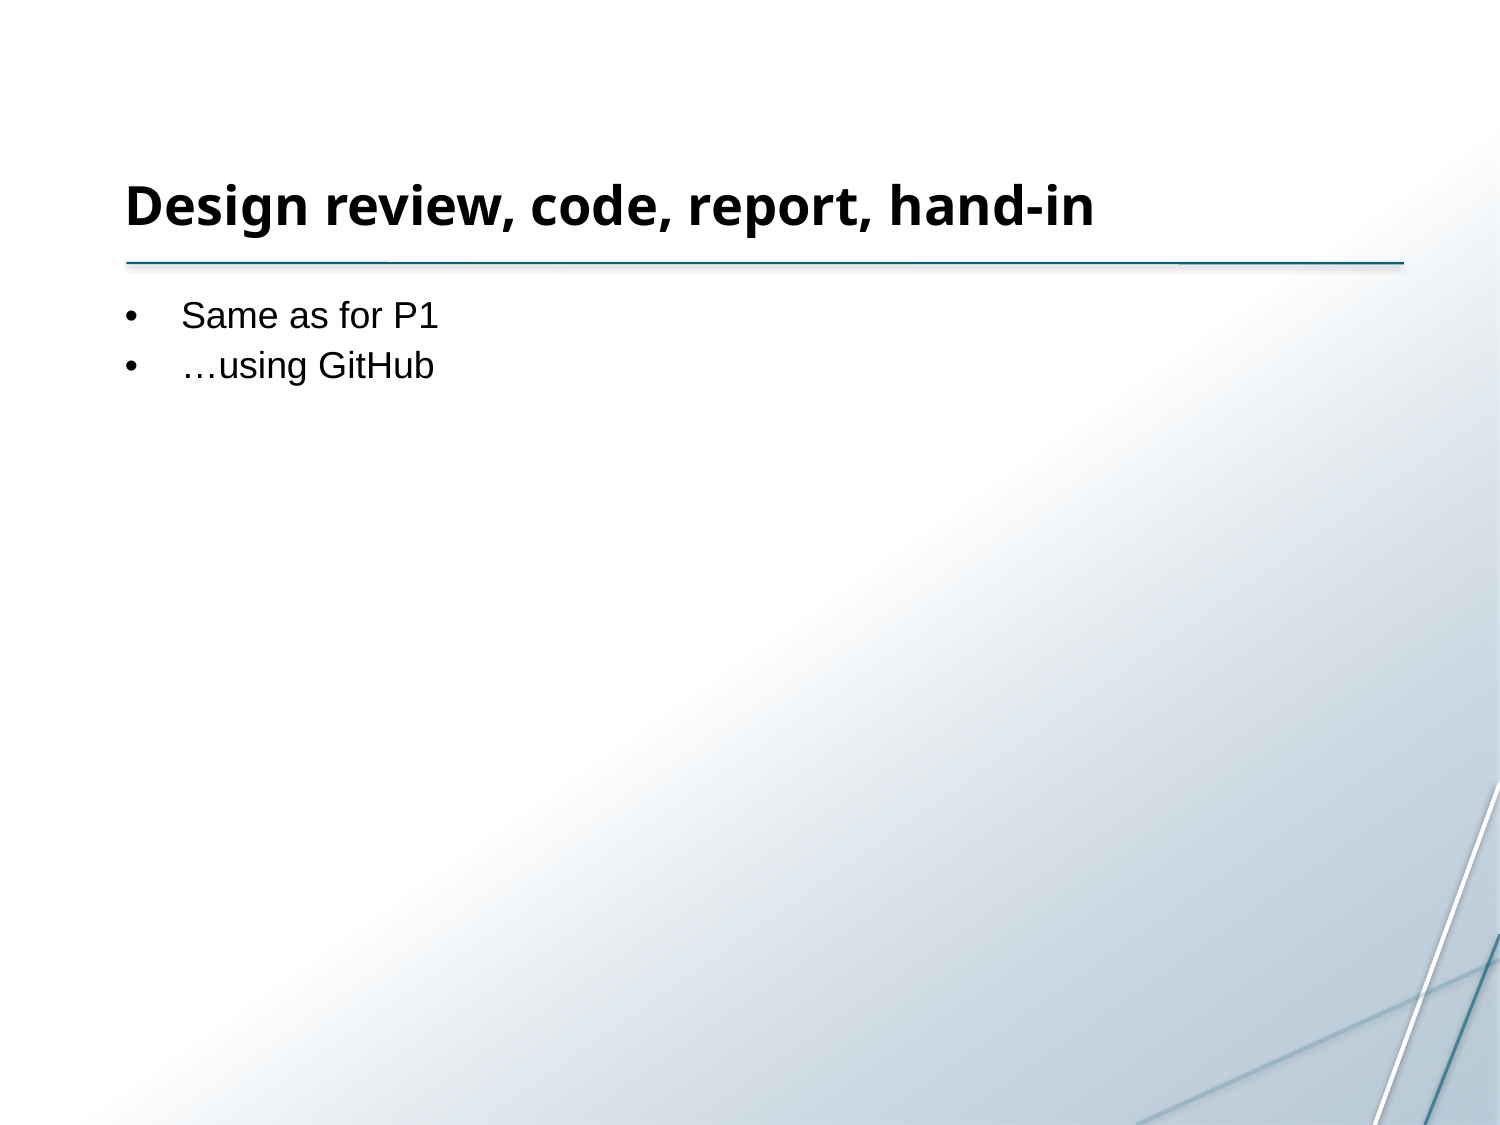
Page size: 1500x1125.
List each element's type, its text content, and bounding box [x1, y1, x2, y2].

text_box Design review, code, report, hand-in [109, 49, 1403, 249]
text_box Same as for P1 …using GitHub [109, 287, 1404, 1005]
